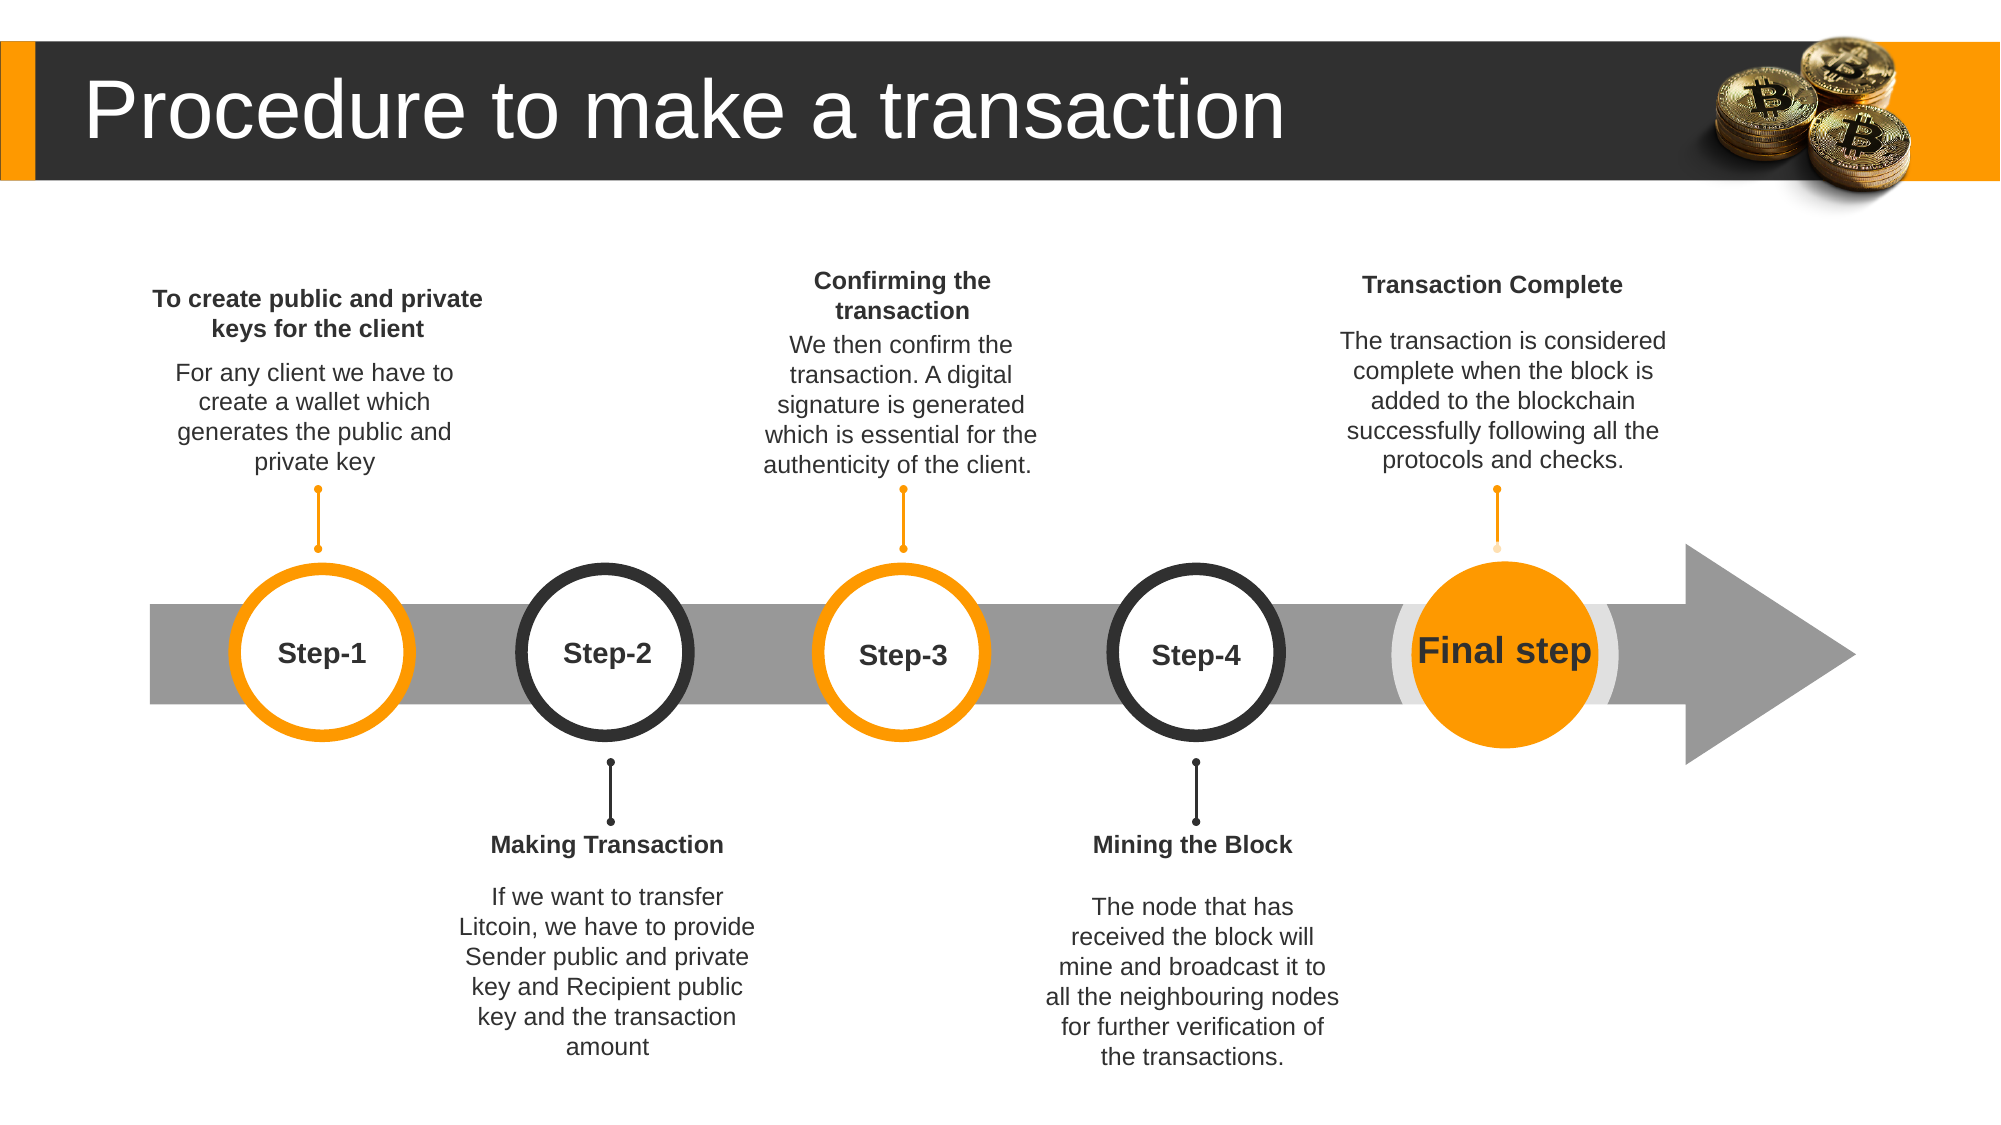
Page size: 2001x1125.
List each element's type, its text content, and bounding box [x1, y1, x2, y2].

text_box [1417, 560, 1592, 618]
text_box [1396, 540, 1614, 618]
text_box [1111, 567, 1281, 737]
text_box [264, 628, 372, 684]
text_box [1413, 678, 1597, 750]
text_box [392, 603, 538, 706]
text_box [120, 275, 516, 485]
text_box Step-3 [834, 628, 973, 679]
text_box Step-2 [545, 627, 670, 677]
text_box Step-1 [233, 567, 411, 737]
text_box [817, 567, 987, 737]
text_box [1608, 541, 1858, 767]
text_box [1323, 261, 1684, 484]
text_box [148, 603, 252, 706]
text_box [1392, 678, 1618, 770]
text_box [1028, 821, 1358, 1081]
text_box [671, 603, 835, 706]
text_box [443, 821, 772, 1071]
text_box Final step [1377, 618, 1633, 678]
text_box [968, 603, 1130, 706]
picture [1673, 32, 1913, 222]
text_box [1263, 603, 1402, 706]
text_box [737, 257, 1068, 488]
text_box Step-4 [1117, 628, 1276, 679]
list Procedure to make a transaction [69, 51, 1524, 171]
text_box [520, 567, 690, 737]
